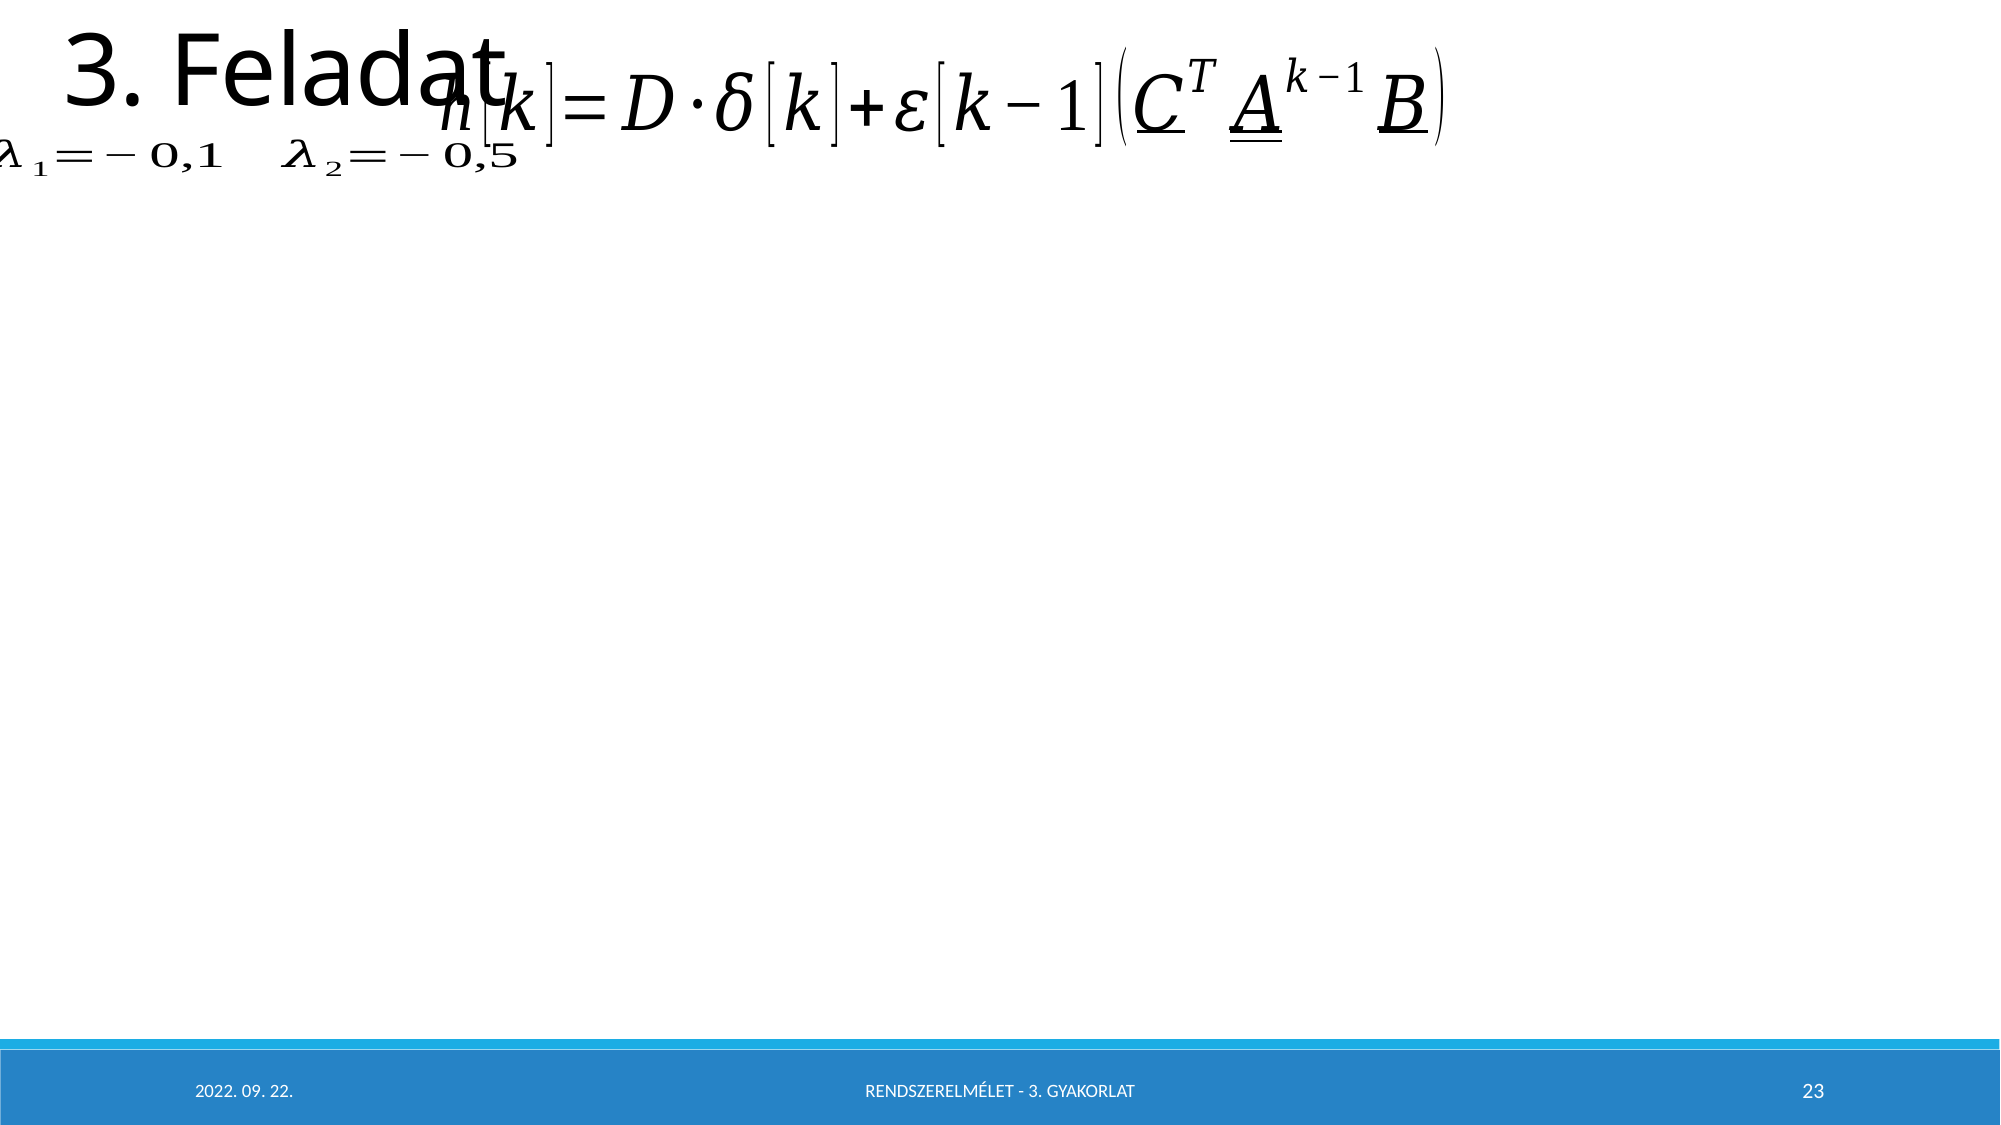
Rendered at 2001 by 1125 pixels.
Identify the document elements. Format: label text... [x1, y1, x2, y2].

slide_number 2022. 09. 22. [180, 1059, 586, 1120]
slide_number 23 [1624, 1059, 1840, 1120]
title 3. Feladat [48, 5, 1959, 134]
footer Rendszerelmélet - 3. Gyakorlat [604, 1059, 1396, 1120]
